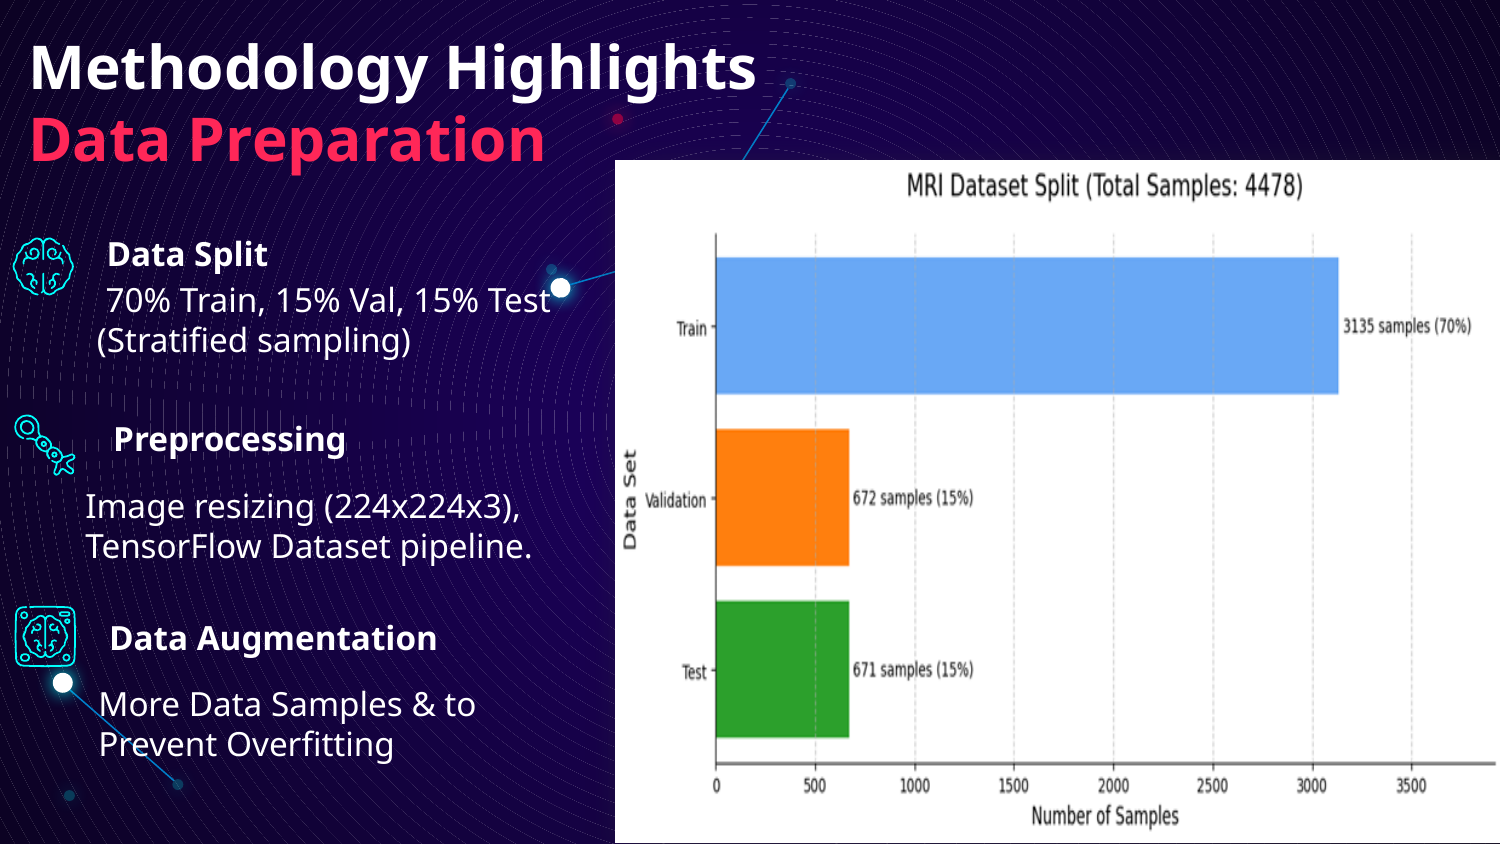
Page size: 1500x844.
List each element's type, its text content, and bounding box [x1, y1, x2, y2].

picture [615, 160, 1500, 843]
text_box More Data Samples & to Prevent Overfitting [83, 679, 597, 767]
text_box Image resizing (224x224x3), TensorFlow Dataset pipeline. [70, 481, 597, 569]
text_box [14, 605, 77, 668]
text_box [13, 414, 77, 476]
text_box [525, 97, 824, 283]
title Methodology Highlights Data Preparation [13, 54, 1021, 149]
text_box Preprocessing [0, 395, 466, 482]
text_box 70% Train, 15% Val, 15% Test (Stratified sampling) [81, 264, 577, 364]
title Data Split [0, 209, 428, 296]
text_box Data Augmentation [38, 593, 509, 681]
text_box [11, 237, 75, 296]
